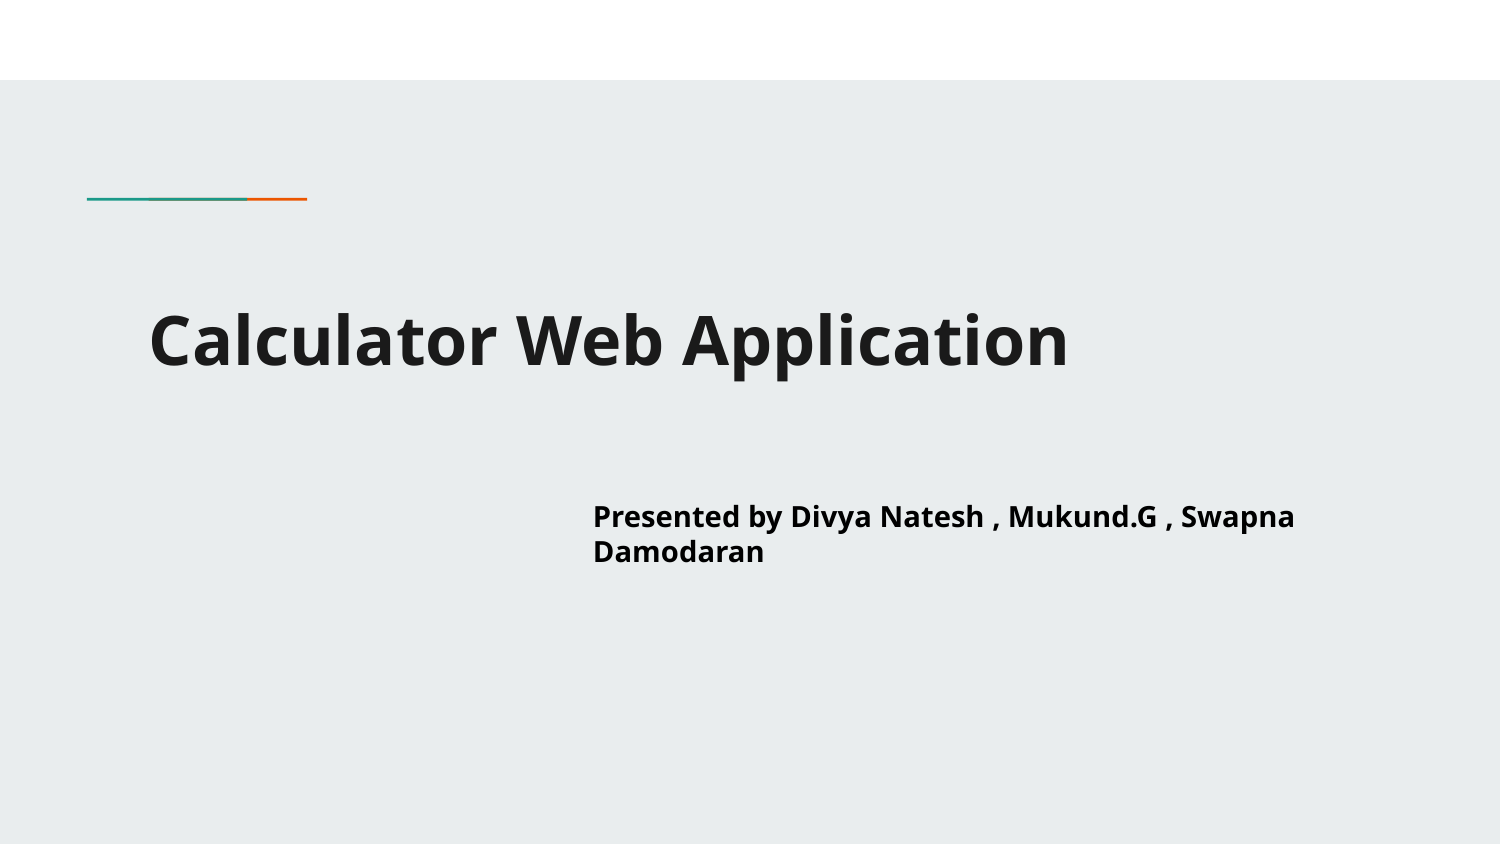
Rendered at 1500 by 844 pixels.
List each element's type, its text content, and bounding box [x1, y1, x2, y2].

text_box Presented by Divya Natesh , Mukund.G , Swapna Damodaran [577, 482, 1454, 583]
title Calculator Web Application [133, 282, 1395, 396]
